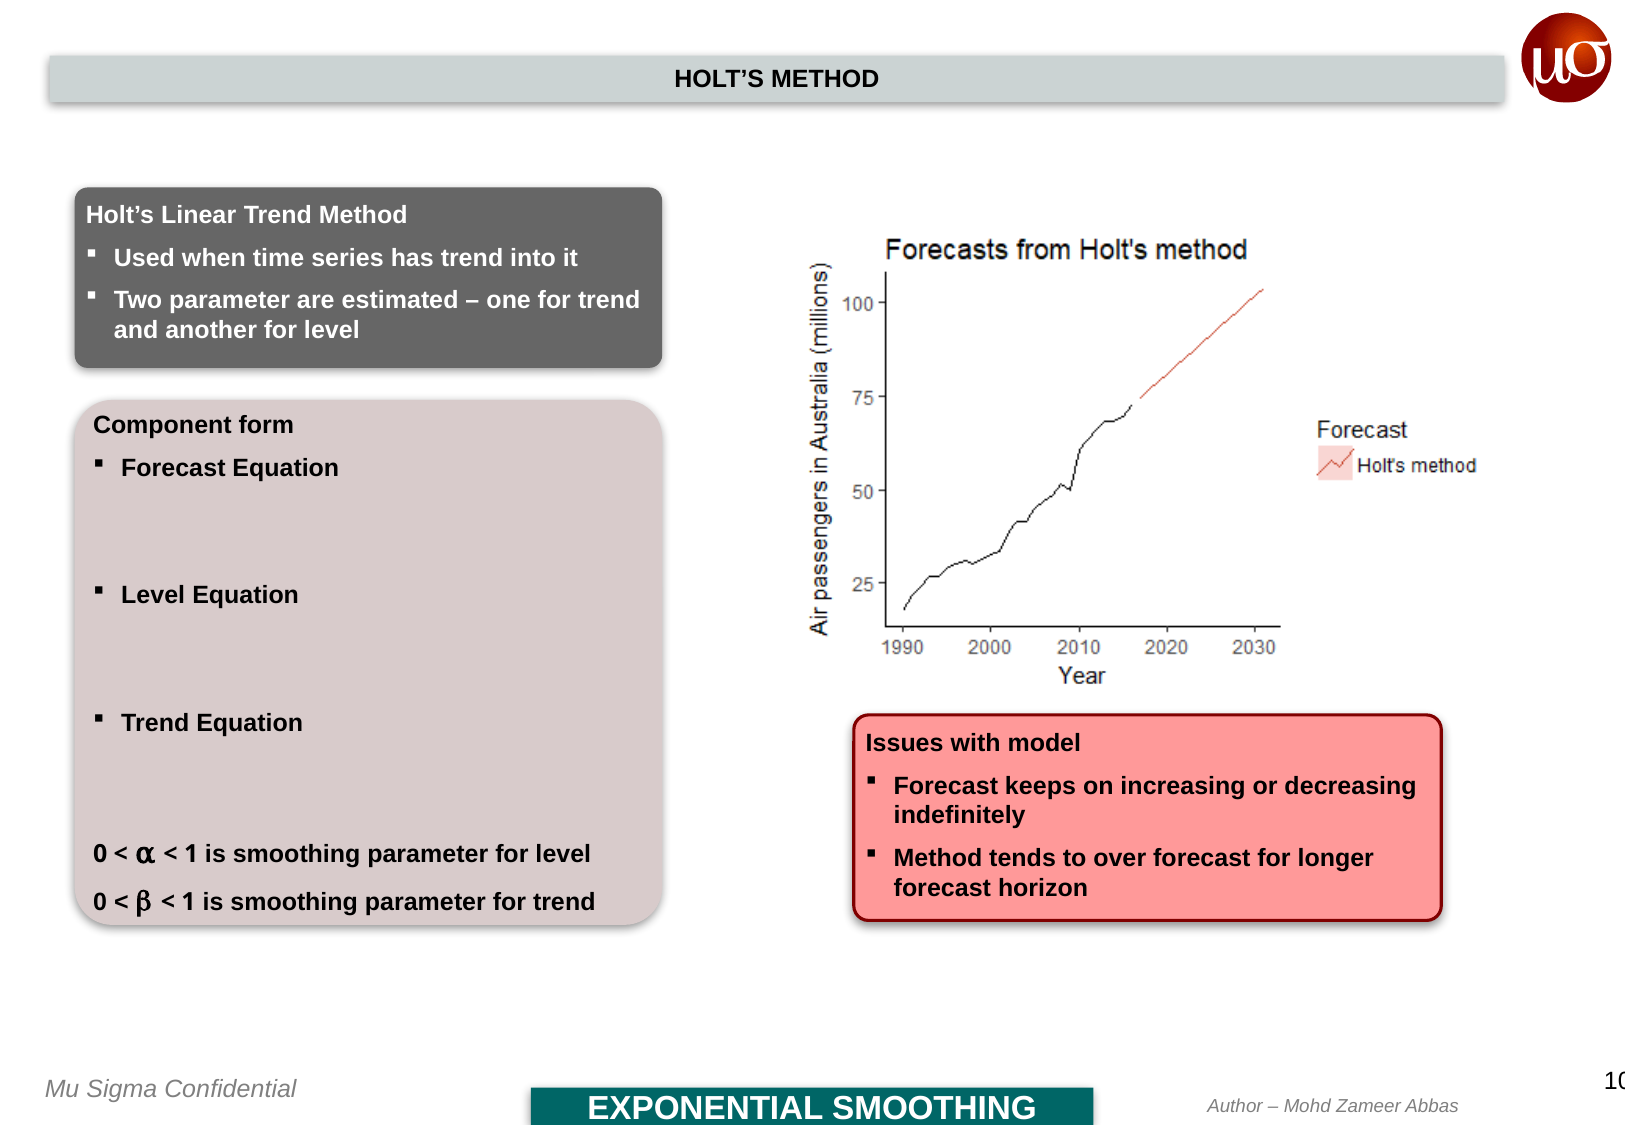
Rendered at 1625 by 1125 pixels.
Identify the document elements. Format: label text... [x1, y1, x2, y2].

text_box HOLT’S METHOD [48, 53, 1506, 104]
text_box Issues with model Forecast keeps on increasing or decreasing indefinitely Method tends to over forecast for longer forecast horizon [851, 712, 1444, 923]
text_box EXPONENTIAL SMOOTHING [529, 1085, 1096, 1125]
text_box Holt’s Linear Trend Method Used when time series has trend into it Two parameter are estimated – one for trend and another for level [72, 185, 665, 371]
picture [795, 225, 1500, 695]
picture [1516, 12, 1615, 103]
